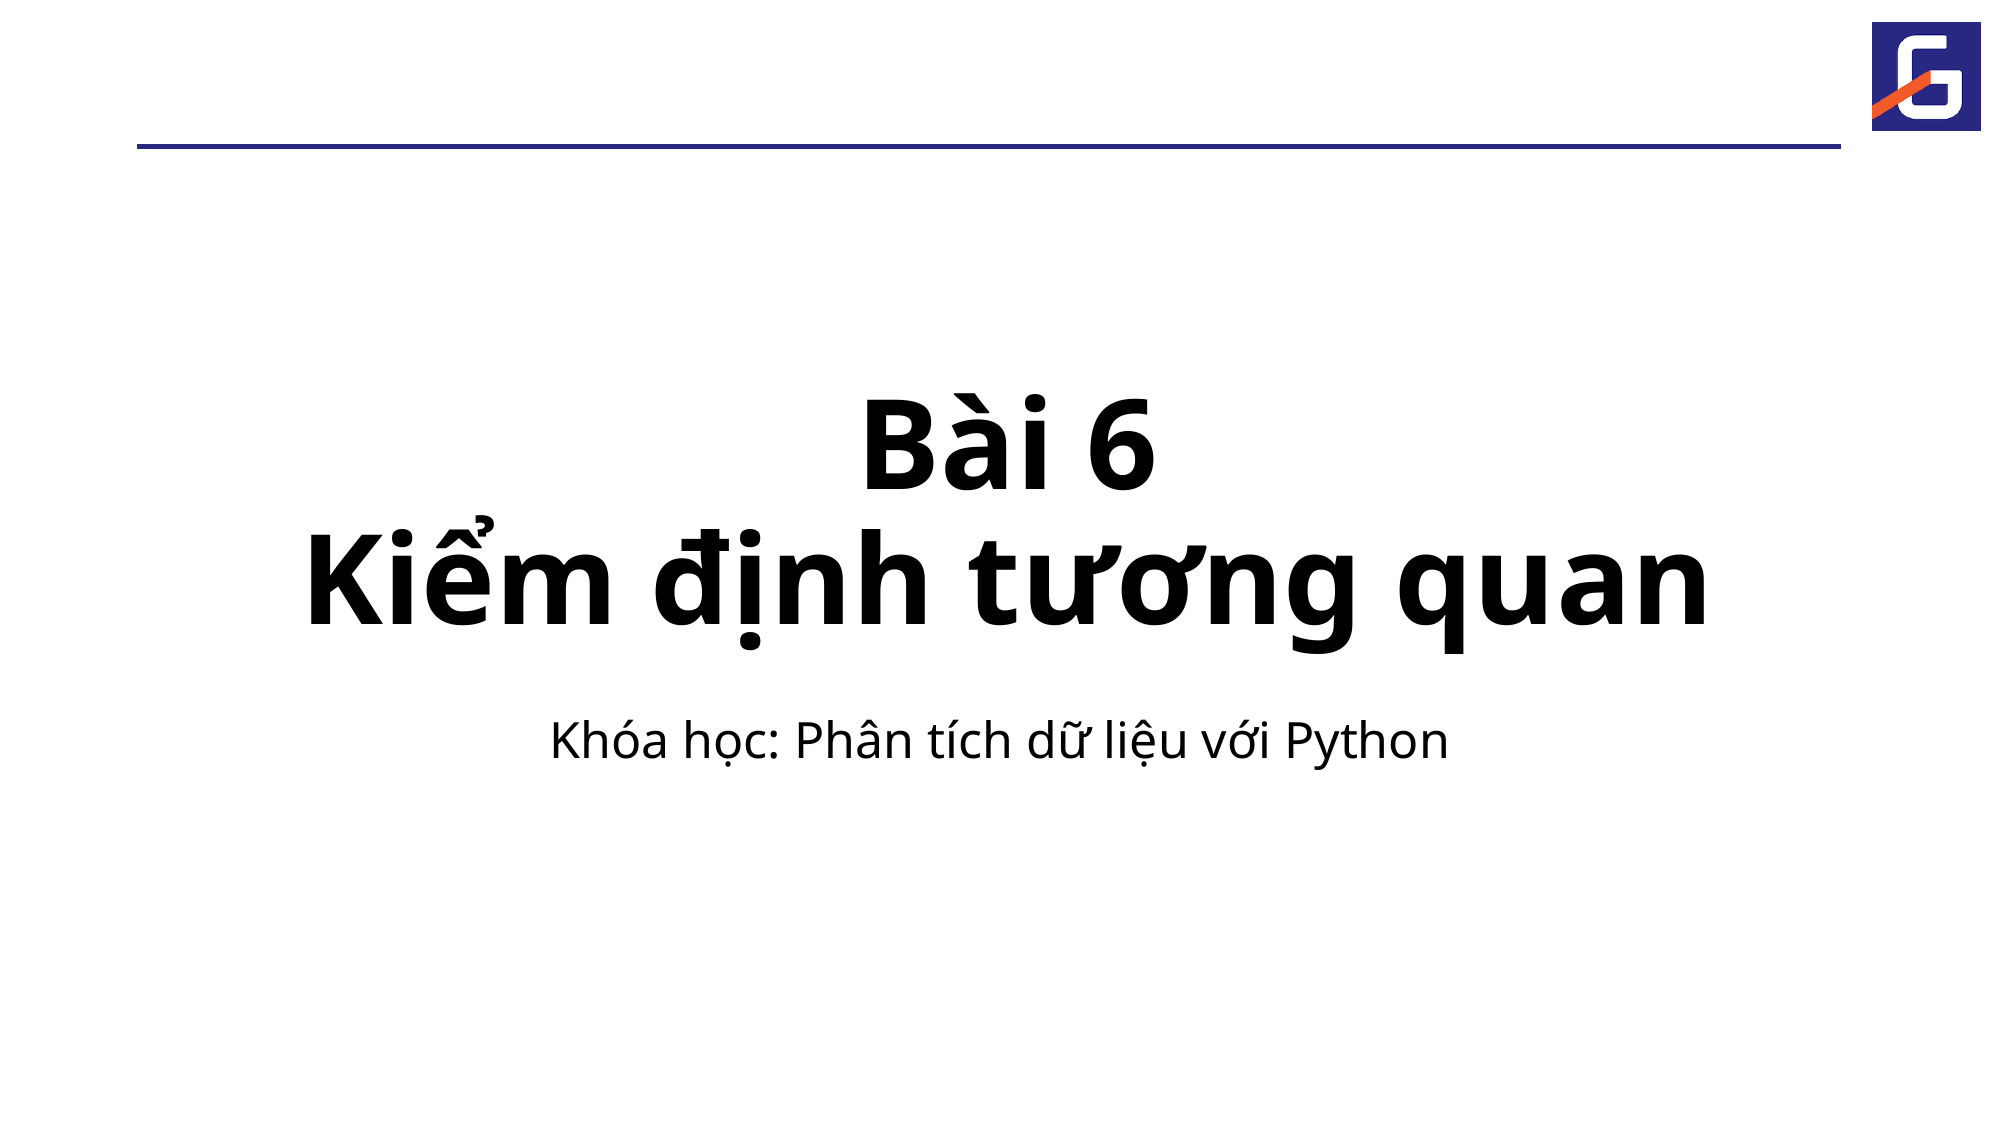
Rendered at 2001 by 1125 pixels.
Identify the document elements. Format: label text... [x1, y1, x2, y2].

subtitle Khóa học: Phân tích dữ liệu với Python [249, 708, 1750, 955]
picture [1872, 22, 1981, 131]
title Bài 6 Kiểm định tương quan [219, 184, 1797, 659]
